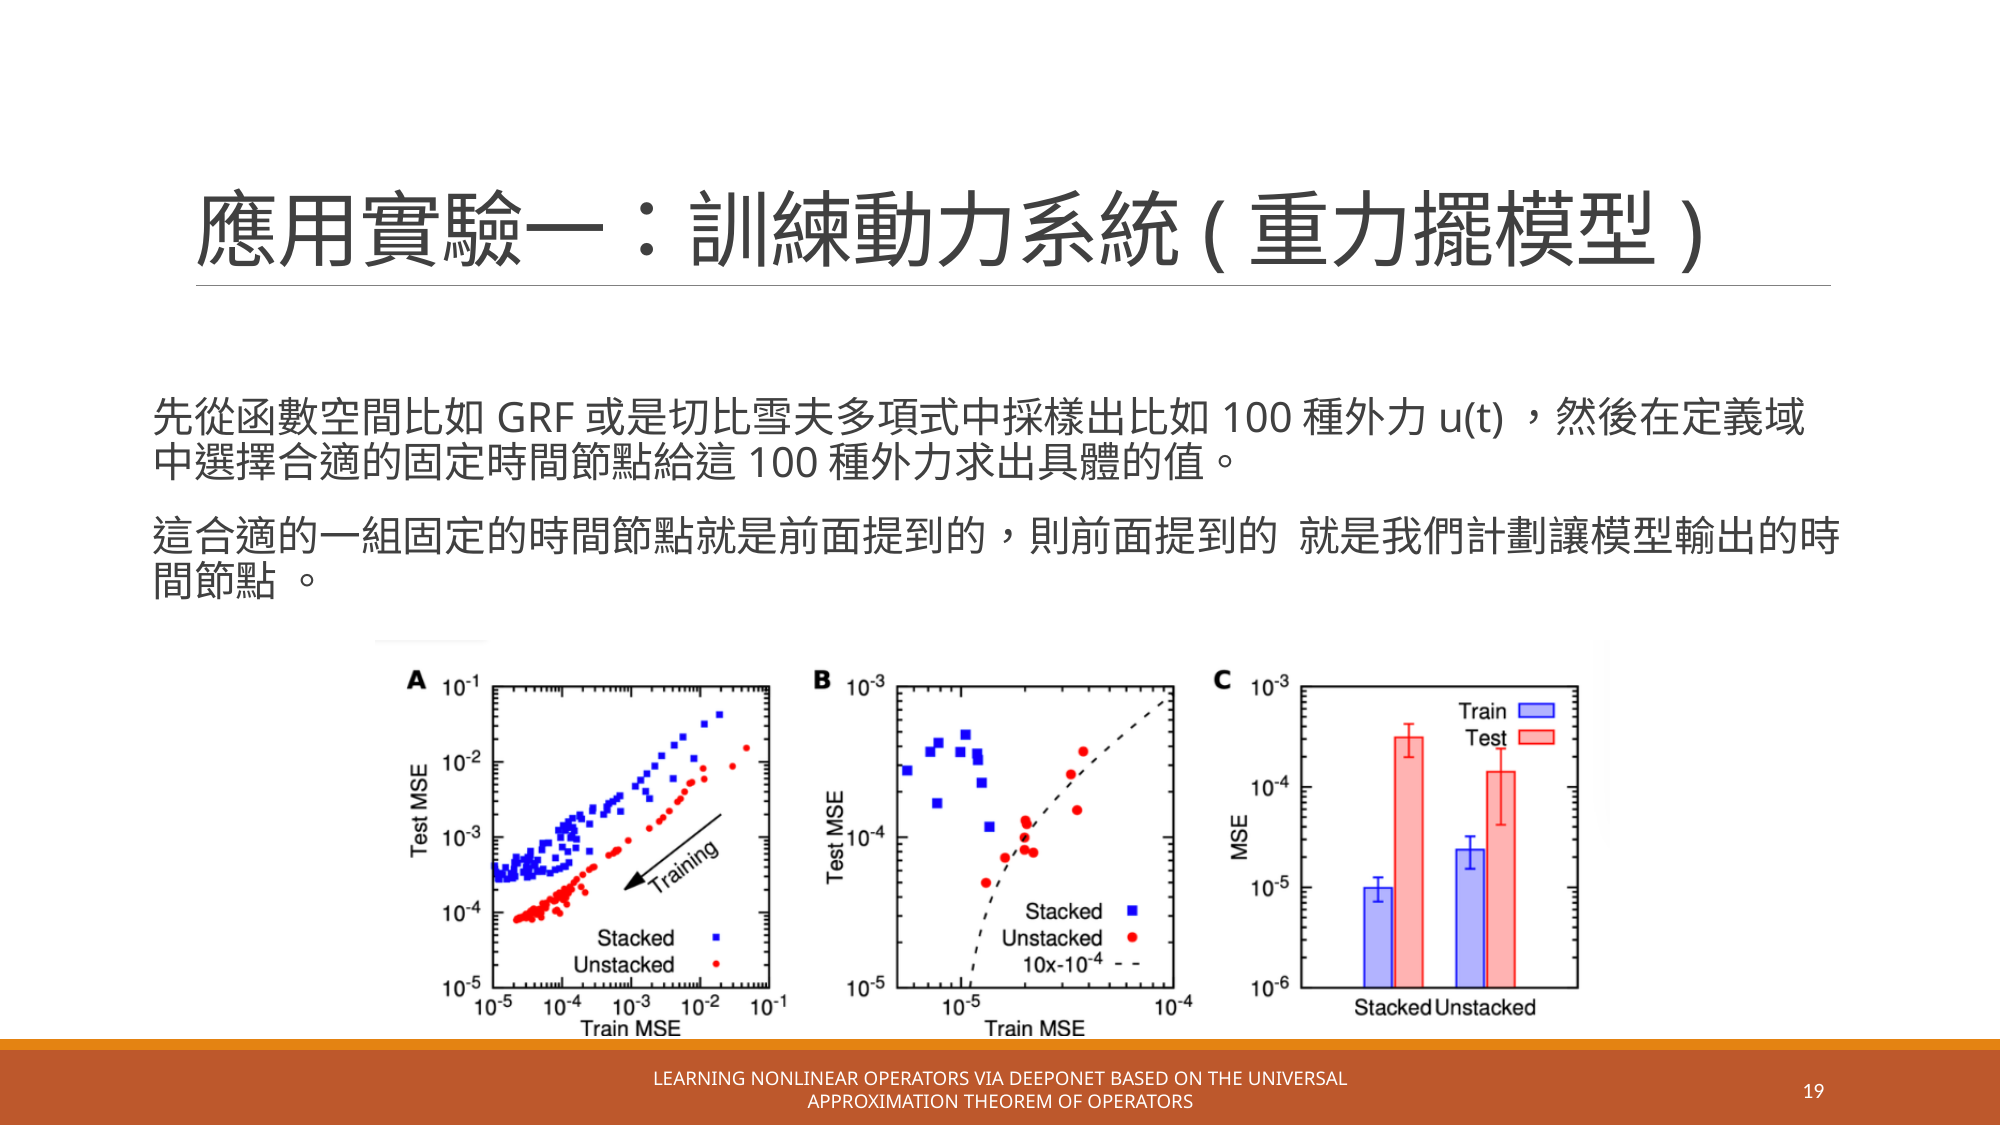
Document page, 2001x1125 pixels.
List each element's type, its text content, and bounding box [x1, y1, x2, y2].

slide_number 19 [1624, 1059, 1840, 1120]
title 應用實驗一：訓練動力系統(重力擺模型) [180, 47, 1830, 285]
footer Learning nonlinear operators via DeepONet based on the universal approximation theorem of operators [604, 1059, 1396, 1120]
picture [374, 639, 1611, 1036]
